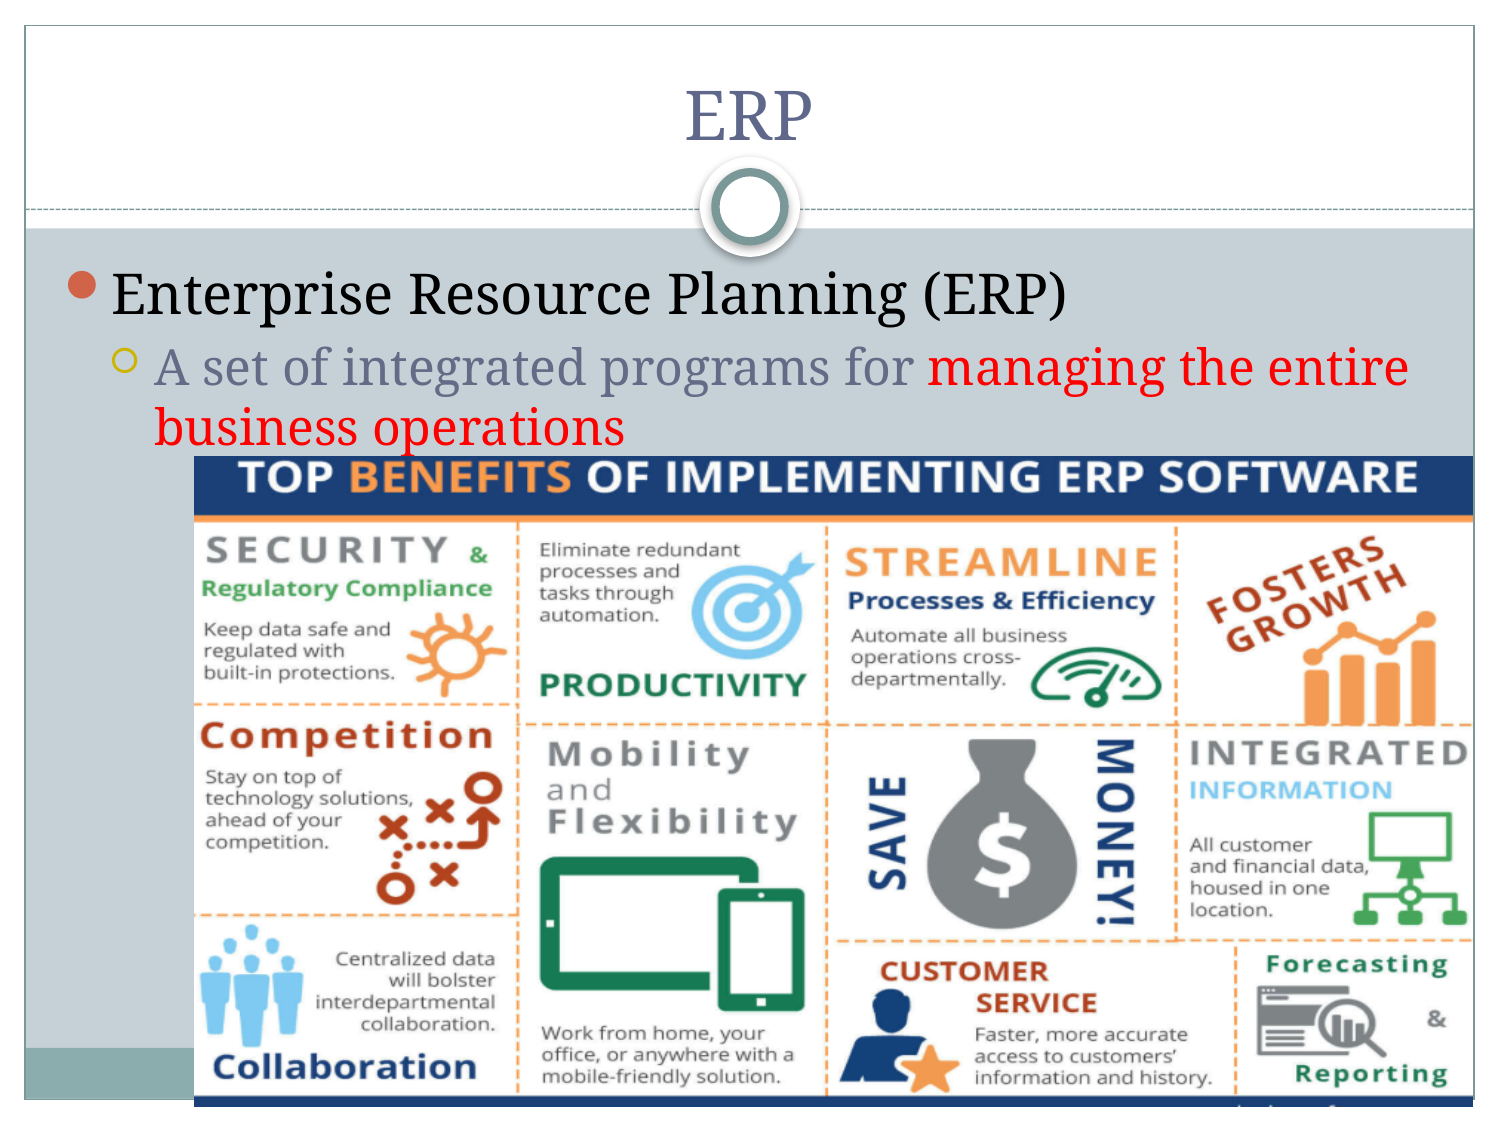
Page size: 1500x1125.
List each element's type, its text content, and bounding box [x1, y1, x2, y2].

picture [194, 455, 1473, 1107]
title ERP [49, 37, 1450, 162]
list Enterprise Resource Planning (ERP) A set of integrated programs for managing the entire business operations [49, 250, 1445, 1001]
